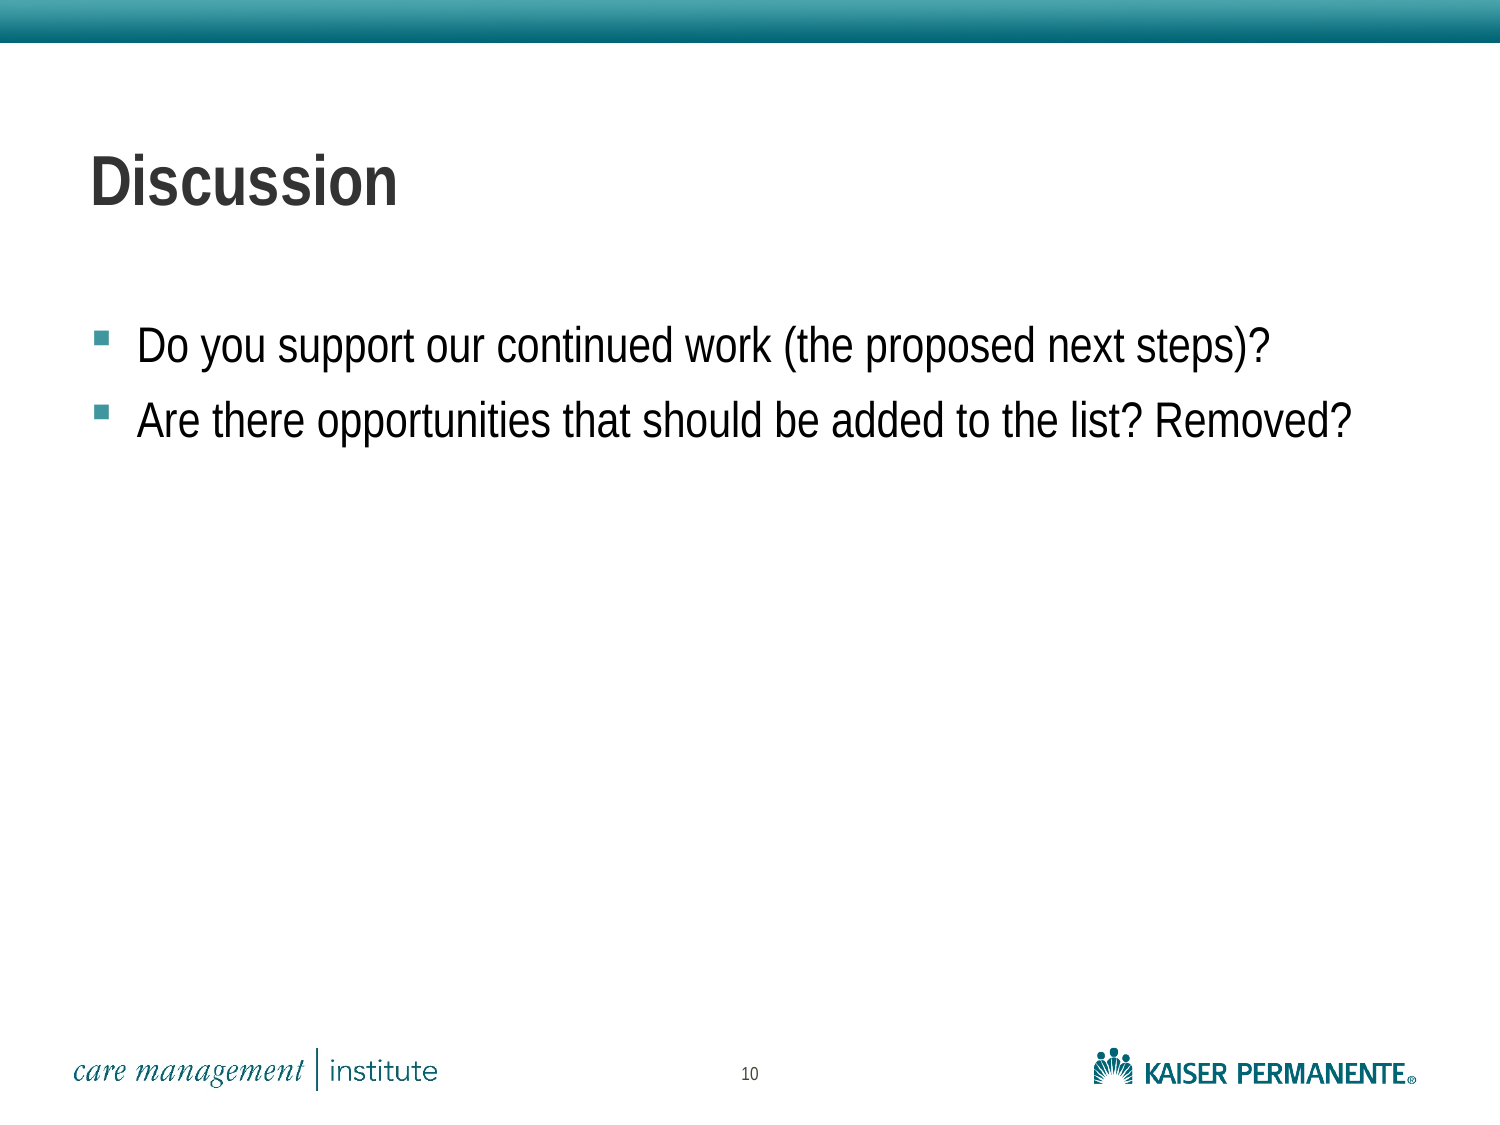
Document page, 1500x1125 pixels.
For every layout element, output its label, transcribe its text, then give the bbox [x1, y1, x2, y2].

picture [74, 1048, 437, 1091]
title Discussion [75, 134, 1425, 229]
list Do you support our continued work (the proposed next steps)? Are there opportunities that should be added to the list? Removed? [75, 309, 1425, 462]
picture [0, 0, 1500, 43]
picture [1094, 1033, 1422, 1084]
slide_number 10 [711, 1053, 789, 1092]
